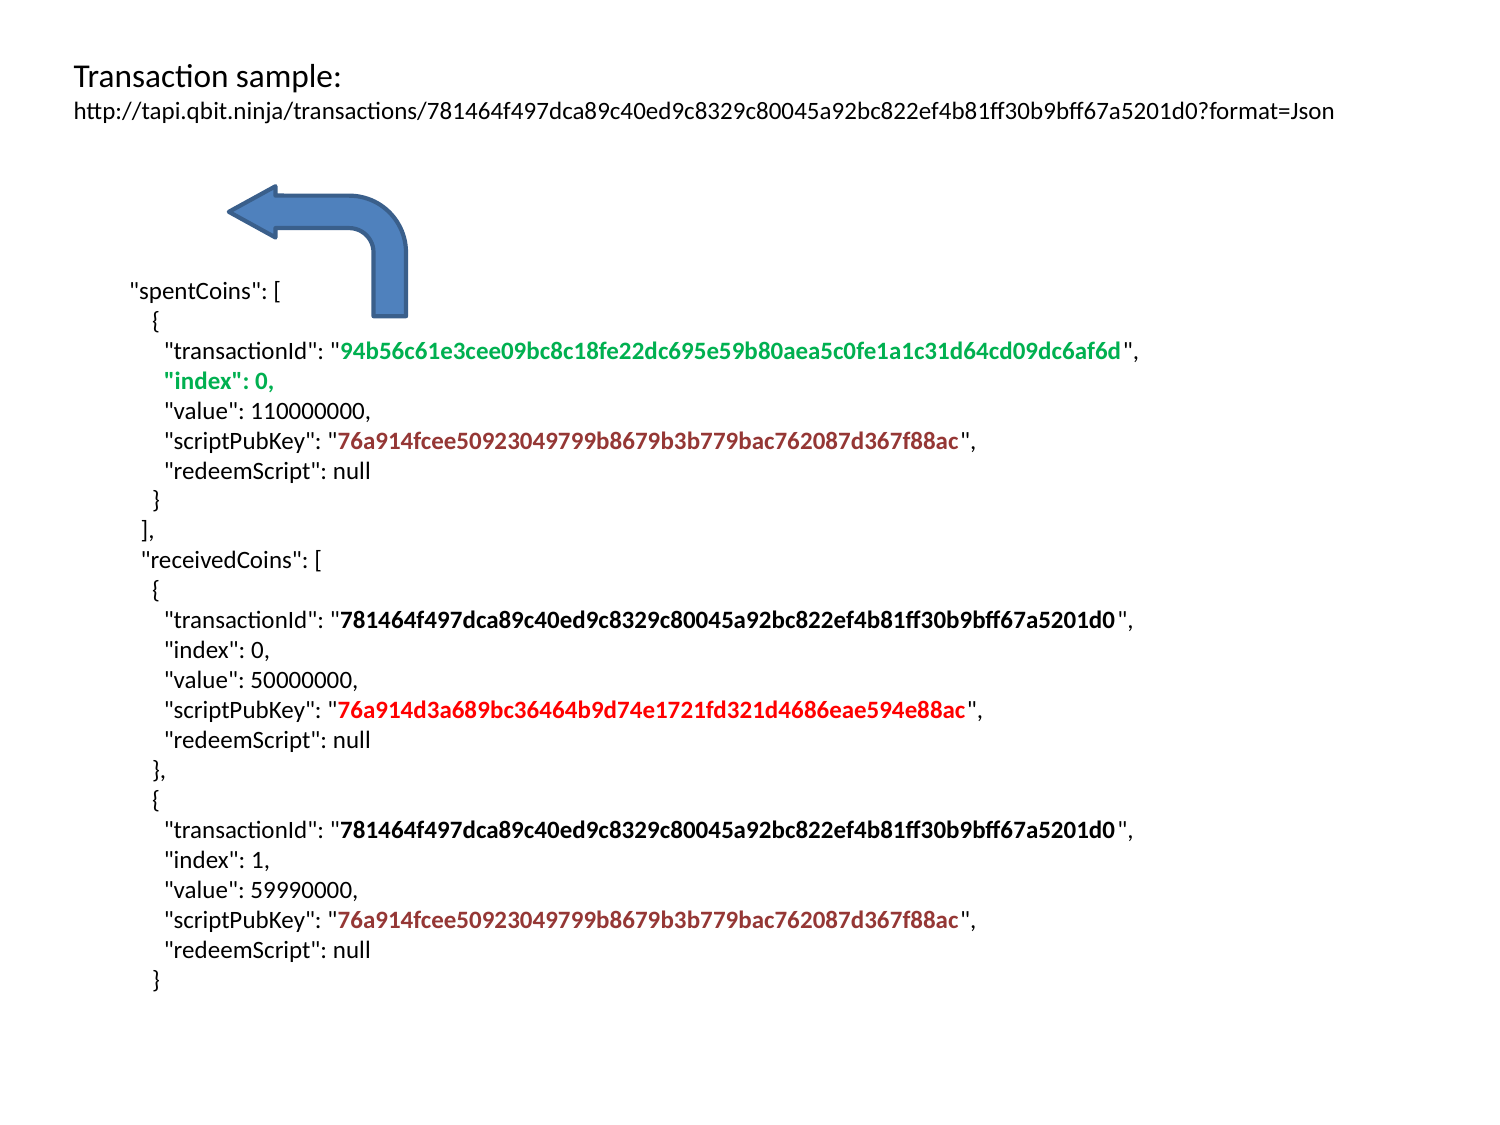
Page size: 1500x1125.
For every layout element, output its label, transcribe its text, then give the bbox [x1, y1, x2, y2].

text_box Transaction sample: http://tapi.qbit.ninja/transactions/781464f497dca89c40ed9c8329c80045a92bc822ef4b81ff30b9bff67a5201d0?format=Json [58, 47, 1353, 132]
text_box "spentCoins": [ { "transactionId": "94b56c61e3cee09bc8c18fe22dc695e59b80aea5c0fe1a1c31d64cd09dc6af6d", "index": 0, "value": 110000000, "scriptPubKey": "76a914fcee50923049799b8679b3b779bac762087d367f88ac", "redeemScript": null } ], "receivedCoins": [ { "transactionId": "781464f497dca89c40ed9c8329c80045a92bc822ef4b81ff30b9bff67a5201d0", "index": 0, "value": 50000000, "scriptPubKey": "76a914d3a689bc36464b9d74e1721fd321d4686eae594e88ac", "redeemScript": null }, { "transactionId": "781464f497dca89c40ed9c8329c80045a92bc822ef4b81ff30b9bff67a5201d0", "index": 1, "value": 59990000, "scriptPubKey": "76a914fcee50923049799b8679b3b779bac762087d367f88ac", "redeemScript": null } [114, 267, 1155, 1001]
text_box [226, 184, 409, 319]
